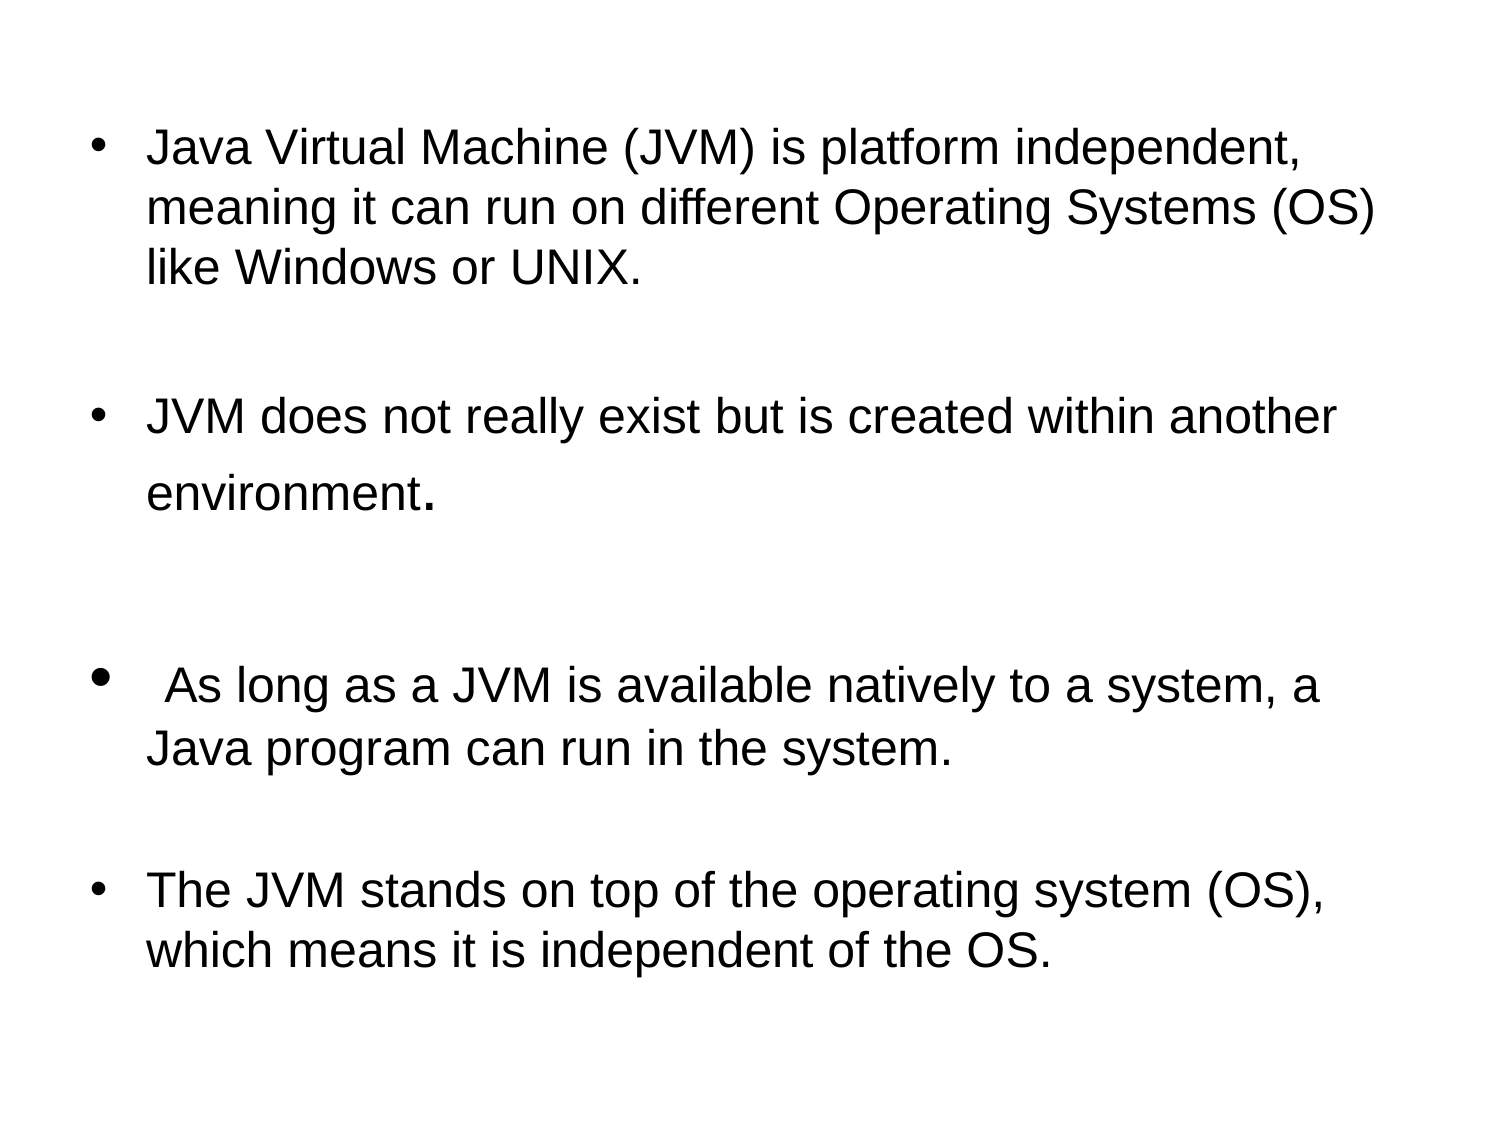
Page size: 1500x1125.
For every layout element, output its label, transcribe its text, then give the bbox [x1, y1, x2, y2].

text_box • [87, 381, 110, 442]
text_box • [87, 632, 116, 713]
text_box JVM does not really exist but is created within another environment. [143, 384, 1343, 524]
text_box As long as a JVM is available natively to a system, a Java program can run in the system. [143, 649, 1326, 776]
text_box The JVM stands on top of the operating system (OS), which means it is independent of the OS. [143, 857, 1330, 978]
text_box Java Virtual Machine (JVM) is platform independent, meaning it can run on different Operating Systems (OS) like Windows or UNIX. [143, 114, 1383, 295]
text_box • [87, 111, 110, 172]
text_box • [87, 855, 110, 916]
